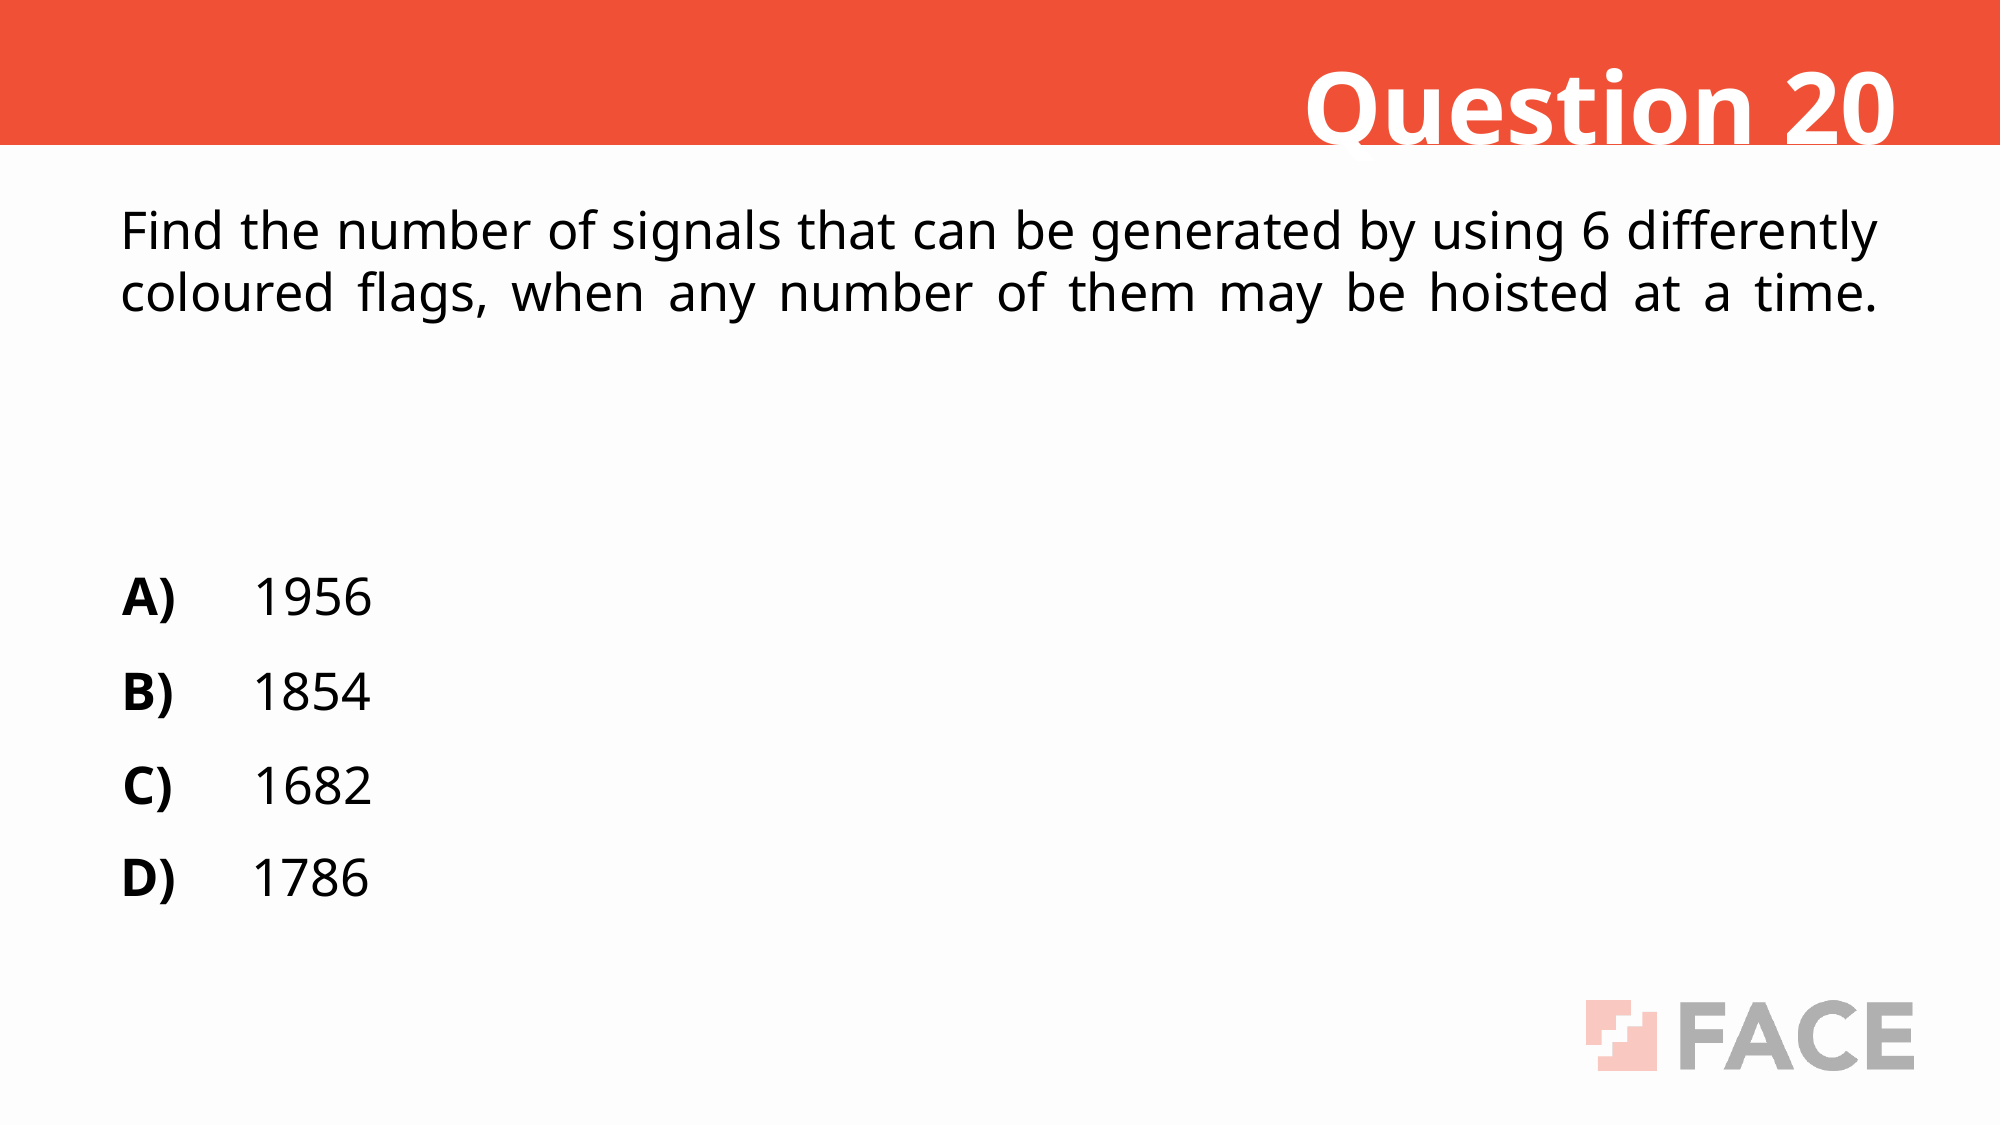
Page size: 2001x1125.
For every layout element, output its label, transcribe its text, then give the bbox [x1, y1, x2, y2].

text_box 1786 [236, 806, 1893, 915]
text_box D) [105, 806, 220, 915]
text_box 1682 [238, 713, 1896, 823]
text_box B) [106, 619, 221, 728]
picture [1586, 1000, 1914, 1072]
text_box Find the number of signals that can be generated by using 6 differently coloured flags, when any number of them may be hoisted at a time. [105, 189, 1895, 392]
text_box Question 20 [638, 37, 1914, 173]
text_box C) [107, 713, 223, 823]
text_box 1854 [237, 619, 1894, 728]
text_box A) [107, 525, 223, 634]
text_box [0, 0, 2000, 147]
text_box 1956 [238, 525, 1896, 634]
